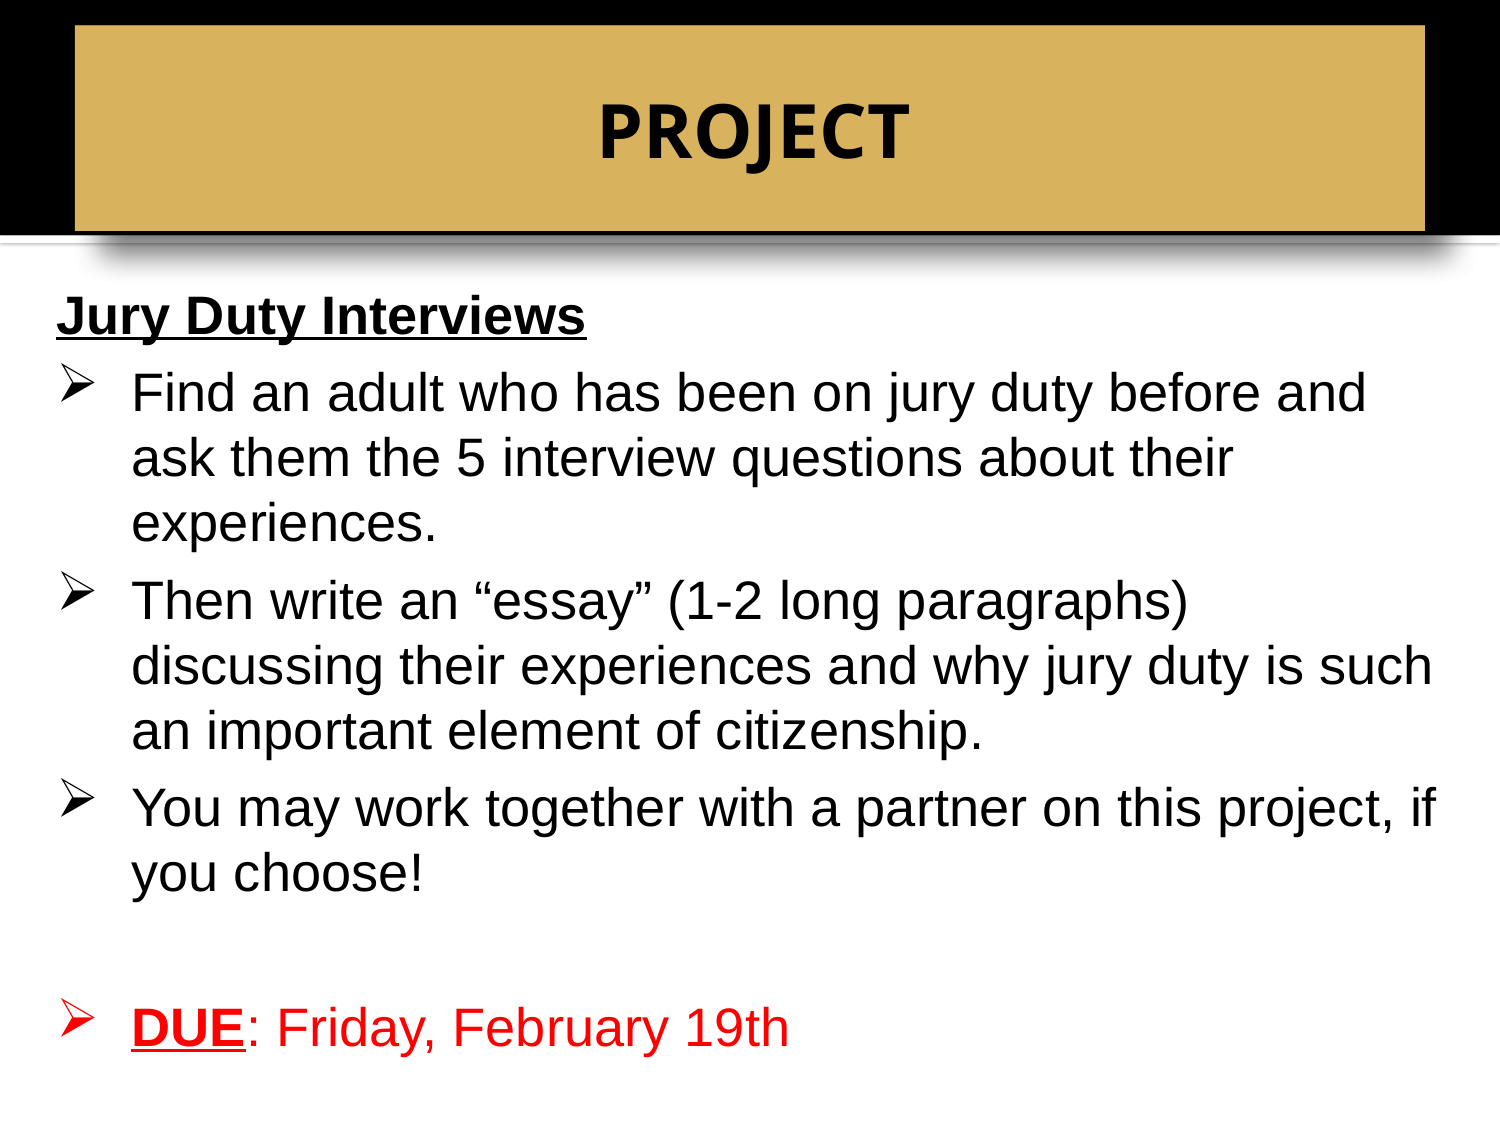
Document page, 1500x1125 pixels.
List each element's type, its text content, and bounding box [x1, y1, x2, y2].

text_box Jury Duty Interviews Find an adult who has been on jury duty before and ask them the 5 interview questions about their experiences. Then write an “essay” (1-2 long paragraphs) discussing their experiences and why jury duty is such an important element of citizenship. You may work together with a partner on this project, if you choose! DUE: Friday, February 19th [41, 272, 1462, 1065]
text_box PROJECT [71, 22, 1429, 235]
